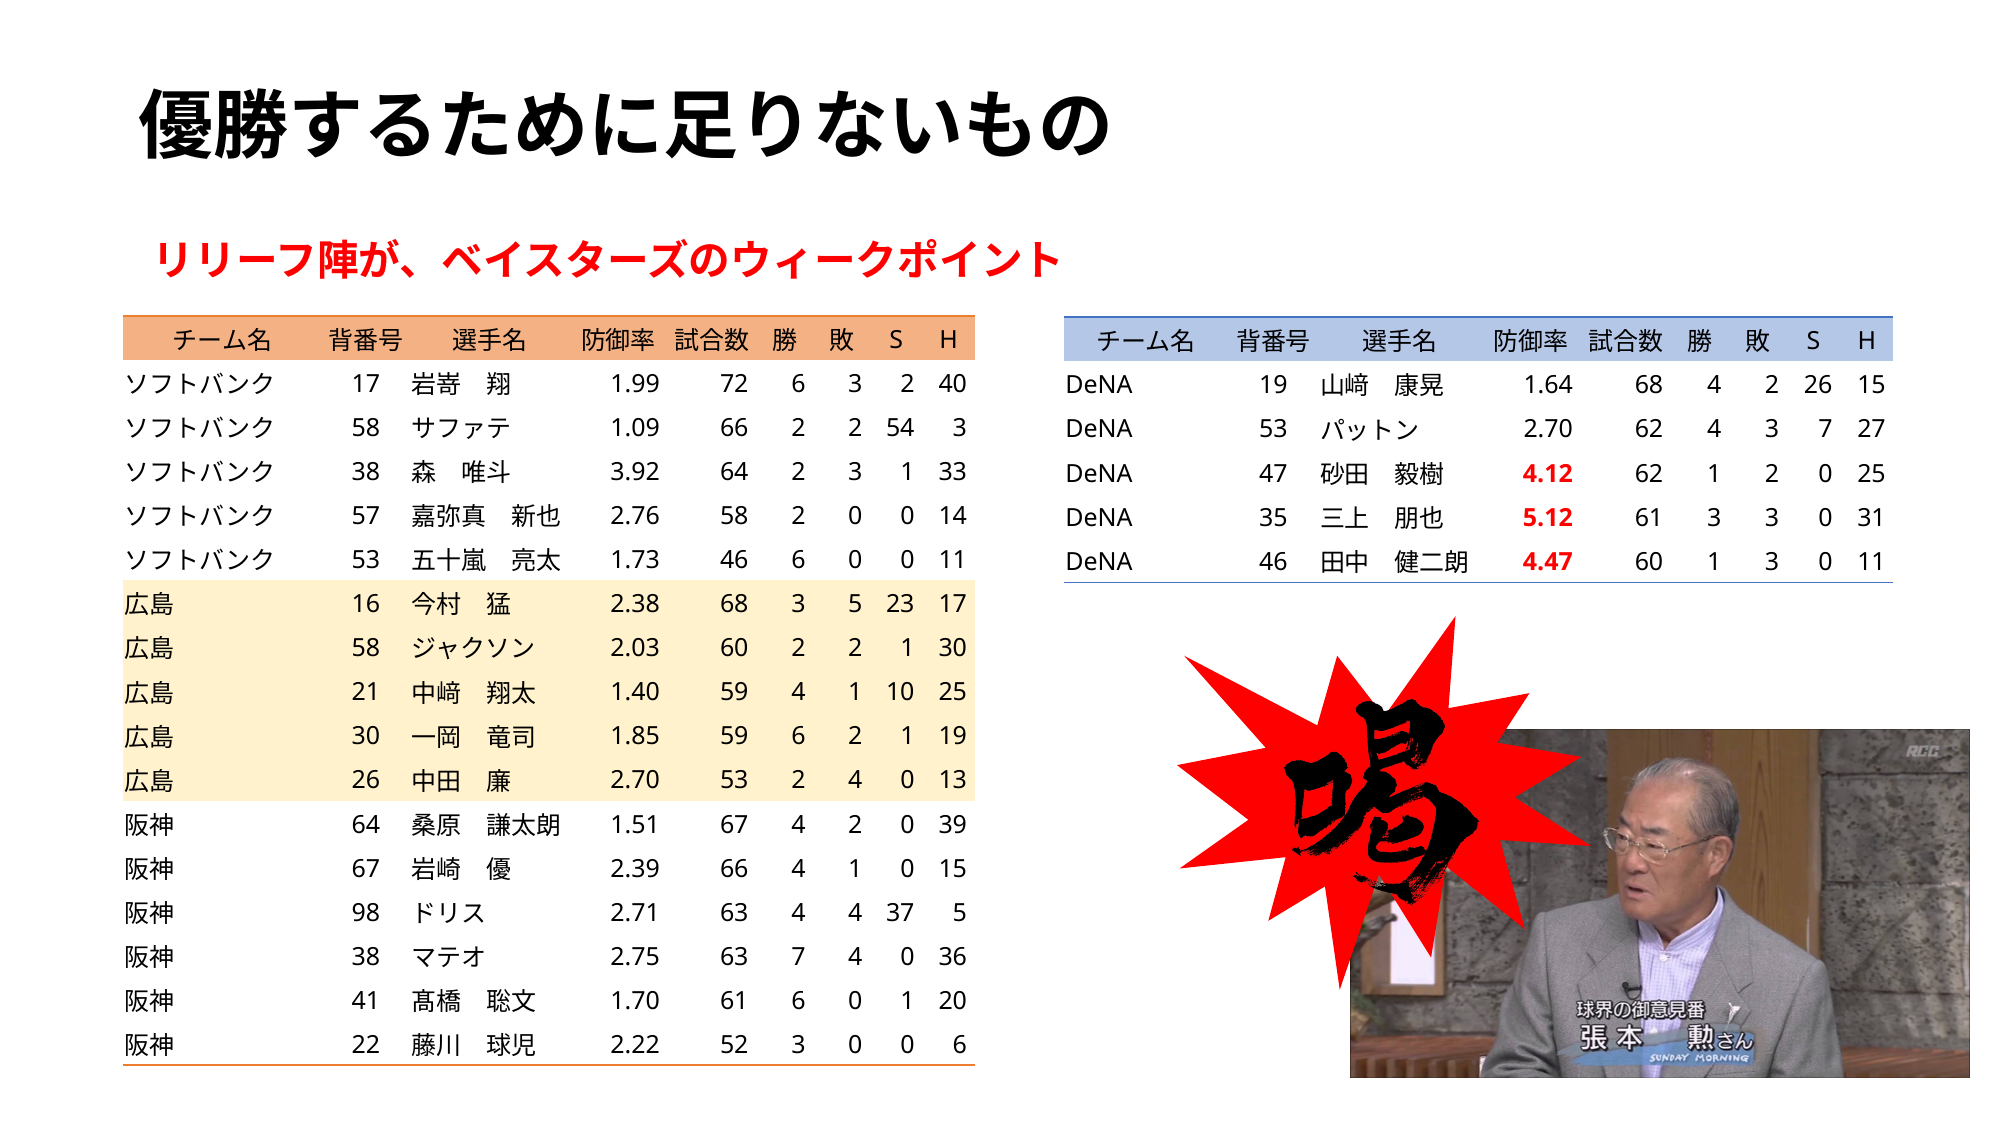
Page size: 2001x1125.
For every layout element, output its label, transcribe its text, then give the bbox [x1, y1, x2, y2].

table_cell 30 [322, 713, 410, 757]
table_cell 1.70 [570, 977, 668, 1021]
table_cell 0 [870, 492, 922, 536]
table_header 試合数 [668, 317, 756, 360]
table_cell 1 [1671, 450, 1729, 494]
table_cell 0 [1787, 494, 1840, 538]
table_header H [1840, 318, 1893, 361]
table_cell パットン [1319, 405, 1481, 450]
table_cell 阪神 [123, 801, 322, 845]
table_cell 54 [870, 404, 922, 448]
table_cell 0 [813, 1021, 870, 1064]
table_cell 2 [1729, 361, 1787, 405]
table_cell 広島 [123, 580, 322, 624]
table_cell 36 [922, 933, 975, 977]
table_cell 0 [813, 536, 870, 580]
table_cell 2 [756, 624, 813, 669]
table_cell 今村 猛 [410, 580, 570, 624]
table_cell 11 [1840, 538, 1893, 582]
table_cell 阪神 [123, 845, 322, 889]
table_cell 1.09 [570, 404, 668, 448]
table_header 選手名 [1319, 318, 1481, 361]
table_cell 0 [870, 536, 922, 580]
table_cell 3 [922, 404, 975, 448]
table_cell 19 [1228, 361, 1319, 405]
table_cell 17 [922, 580, 975, 624]
table_cell 5 [813, 580, 870, 624]
table_cell 3 [756, 580, 813, 624]
table_cell 7 [756, 933, 813, 977]
table_cell 35 [1228, 494, 1319, 538]
table_cell 19 [922, 713, 975, 757]
table_cell 広島 [123, 624, 322, 669]
picture [1350, 729, 1970, 1078]
table_cell 阪神 [123, 889, 322, 933]
table_cell 2.76 [570, 492, 668, 536]
table_cell 58 [322, 404, 410, 448]
table_header H [922, 317, 975, 360]
table_cell 2 [756, 404, 813, 448]
table_header 背番号 [1228, 318, 1319, 361]
table_cell 岩嵜 翔 [410, 360, 570, 404]
table_cell 岩崎 優 [410, 845, 570, 889]
table_cell 60 [668, 624, 756, 669]
table_cell 21 [322, 669, 410, 713]
table_cell ソフトバンク [123, 536, 322, 580]
table_cell 2 [756, 757, 813, 801]
table_cell 2.38 [570, 580, 668, 624]
table_cell 2 [813, 624, 870, 669]
table_cell 31 [1840, 494, 1893, 538]
table_cell 66 [668, 404, 756, 448]
table_cell 1.73 [570, 536, 668, 580]
table_cell 4 [756, 669, 813, 713]
table_cell ソフトバンク [123, 448, 322, 492]
table_cell 2.39 [570, 845, 668, 889]
table_cell 4 [1671, 405, 1729, 450]
table_cell 1 [813, 669, 870, 713]
table_cell 6 [756, 977, 813, 1021]
table_cell 15 [1840, 361, 1893, 405]
table_cell 72 [668, 360, 756, 404]
table_cell 0 [813, 492, 870, 536]
table_cell 3.92 [570, 448, 668, 492]
table_cell 3 [1729, 494, 1787, 538]
table_cell 64 [668, 448, 756, 492]
table_cell 4 [756, 801, 813, 845]
table_cell 68 [668, 580, 756, 624]
table_header 防御率 [1481, 318, 1581, 361]
table_cell 2 [1729, 450, 1787, 494]
table_cell 0 [870, 1021, 922, 1064]
table_cell ソフトバンク [123, 492, 322, 536]
table_cell 64 [322, 801, 410, 845]
table_cell 58 [322, 624, 410, 669]
table_cell 3 [1671, 494, 1729, 538]
table_cell DeNA [1064, 450, 1228, 494]
table_cell 62 [1581, 450, 1671, 494]
table_cell ソフトバンク [123, 404, 322, 448]
table_cell 41 [322, 977, 410, 1021]
table_cell 田中 健二朗 [1319, 538, 1481, 582]
table_cell 0 [1787, 538, 1840, 582]
table_header 勝 [1671, 318, 1729, 361]
table_cell 1.64 [1481, 361, 1581, 405]
table_cell 2.70 [570, 757, 668, 801]
table_cell 33 [922, 448, 975, 492]
table_cell DeNA [1064, 494, 1228, 538]
table_cell 2.70 [1481, 405, 1581, 450]
table_cell 52 [668, 1021, 756, 1064]
table_header S [870, 317, 922, 360]
table_cell 6 [756, 713, 813, 757]
table_cell 4 [813, 757, 870, 801]
table_cell 1 [870, 713, 922, 757]
table_cell 0 [870, 933, 922, 977]
table_cell 砂田 毅樹 [1319, 450, 1481, 494]
table_cell 4 [756, 889, 813, 933]
table_cell 46 [668, 536, 756, 580]
table_header 選手名 [410, 317, 570, 360]
table_cell 1 [813, 845, 870, 889]
table_cell 5.12 [1481, 494, 1581, 538]
table_cell 0 [1787, 450, 1840, 494]
table_cell 2 [813, 713, 870, 757]
table_cell 57 [322, 492, 410, 536]
table_cell 1 [870, 977, 922, 1021]
table_cell サファテ [410, 404, 570, 448]
table_cell 2 [813, 801, 870, 845]
table_cell 2 [756, 448, 813, 492]
table_cell 2.03 [570, 624, 668, 669]
table_header 試合数 [1581, 318, 1671, 361]
table_cell 5 [922, 889, 975, 933]
table_cell 1.85 [570, 713, 668, 757]
table_cell 3 [813, 360, 870, 404]
table_cell 53 [668, 757, 756, 801]
table_cell 1.40 [570, 669, 668, 713]
table_cell 61 [1581, 494, 1671, 538]
table_header S [1787, 318, 1840, 361]
table_cell 広島 [123, 669, 322, 713]
table_cell 4.47 [1481, 538, 1581, 582]
table_cell 53 [322, 536, 410, 580]
table_cell 2 [870, 360, 922, 404]
table_cell 山﨑 康晃 [1319, 361, 1481, 405]
table_cell ドリス [410, 889, 570, 933]
table_cell 20 [922, 977, 975, 1021]
table_cell 68 [1581, 361, 1671, 405]
table_cell 2 [756, 492, 813, 536]
table_cell 61 [668, 977, 756, 1021]
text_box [1176, 616, 1592, 990]
table_cell 髙橋 聡文 [410, 977, 570, 1021]
table_header 背番号 [322, 317, 410, 360]
table_cell 1 [870, 448, 922, 492]
table_cell DeNA [1064, 538, 1228, 582]
table_cell 2 [813, 404, 870, 448]
table_cell 阪神 [123, 1021, 322, 1064]
table_cell 阪神 [123, 977, 322, 1021]
table_cell 1.51 [570, 801, 668, 845]
table_cell 11 [922, 536, 975, 580]
table_header 敗 [813, 317, 870, 360]
text_box リリーフ陣が、ベイスターズのウィークポイント [137, 231, 1863, 310]
table_cell 7 [1787, 405, 1840, 450]
table_cell 26 [1787, 361, 1840, 405]
table_cell 3 [1729, 405, 1787, 450]
table_cell 16 [322, 580, 410, 624]
table_cell 森 唯斗 [410, 448, 570, 492]
table_cell 3 [813, 448, 870, 492]
table_header 勝 [756, 317, 813, 360]
table_cell 98 [322, 889, 410, 933]
table_cell 60 [1581, 538, 1671, 582]
title 優勝するために足りないもの [123, 59, 1849, 197]
table_cell 67 [668, 801, 756, 845]
table_cell 1.99 [570, 360, 668, 404]
table_header 防御率 [570, 317, 668, 360]
table_cell 22 [322, 1021, 410, 1064]
table_cell 五十嵐 亮太 [410, 536, 570, 580]
table_cell 62 [1581, 405, 1671, 450]
table_cell DeNA [1064, 361, 1228, 405]
table_cell 0 [870, 845, 922, 889]
table_cell 中田 廉 [410, 757, 570, 801]
table_header チーム名 [123, 317, 322, 360]
table_cell 中﨑 翔太 [410, 669, 570, 713]
table_cell 2.75 [570, 933, 668, 977]
table_cell 6 [922, 1021, 975, 1064]
table_cell 0 [870, 757, 922, 801]
table_cell 3 [756, 1021, 813, 1064]
table_cell 10 [870, 669, 922, 713]
table_cell 6 [756, 536, 813, 580]
table_cell 63 [668, 889, 756, 933]
table_cell 4 [813, 889, 870, 933]
table_cell DeNA [1064, 405, 1228, 450]
table_cell 一岡 竜司 [410, 713, 570, 757]
table_cell 14 [922, 492, 975, 536]
table_cell 4.12 [1481, 450, 1581, 494]
table_cell 53 [1228, 405, 1319, 450]
table_header チーム名 [1064, 318, 1228, 361]
table_cell 30 [922, 624, 975, 669]
table_cell 38 [322, 933, 410, 977]
table_cell 25 [922, 669, 975, 713]
table_cell ジャクソン [410, 624, 570, 669]
table_cell ソフトバンク [123, 360, 322, 404]
table_cell 15 [922, 845, 975, 889]
table_cell 66 [668, 845, 756, 889]
table_cell 25 [1840, 450, 1893, 494]
table_cell 藤川 球児 [410, 1021, 570, 1064]
table_cell 2.22 [570, 1021, 668, 1064]
table_cell 嘉弥真 新也 [410, 492, 570, 536]
table_cell 桑原 謙太朗 [410, 801, 570, 845]
table_cell 67 [322, 845, 410, 889]
table_cell 27 [1840, 405, 1893, 450]
table_cell 1 [870, 624, 922, 669]
table_cell 40 [922, 360, 975, 404]
table_cell 58 [668, 492, 756, 536]
table_cell 46 [1228, 538, 1319, 582]
table_cell 37 [870, 889, 922, 933]
table_cell 26 [322, 757, 410, 801]
table_cell 63 [668, 933, 756, 977]
table_cell 4 [756, 845, 813, 889]
table_cell 39 [922, 801, 975, 845]
table_cell 広島 [123, 713, 322, 757]
table_cell 1 [1671, 538, 1729, 582]
table_cell 2.71 [570, 889, 668, 933]
table_cell 阪神 [123, 933, 322, 977]
table_cell 広島 [123, 757, 322, 801]
table_cell 三上 朋也 [1319, 494, 1481, 538]
table_cell 38 [322, 448, 410, 492]
table_cell 59 [668, 669, 756, 713]
table_cell 13 [922, 757, 975, 801]
table_cell 4 [1671, 361, 1729, 405]
table_cell 6 [756, 360, 813, 404]
table_header 敗 [1729, 318, 1787, 361]
table_cell 17 [322, 360, 410, 404]
table_cell 3 [1729, 538, 1787, 582]
table_cell 59 [668, 713, 756, 757]
table_cell マテオ [410, 933, 570, 977]
table_cell 4 [813, 933, 870, 977]
table_cell 0 [813, 977, 870, 1021]
table_cell 23 [870, 580, 922, 624]
table_cell 47 [1228, 450, 1319, 494]
table_cell 0 [870, 801, 922, 845]
